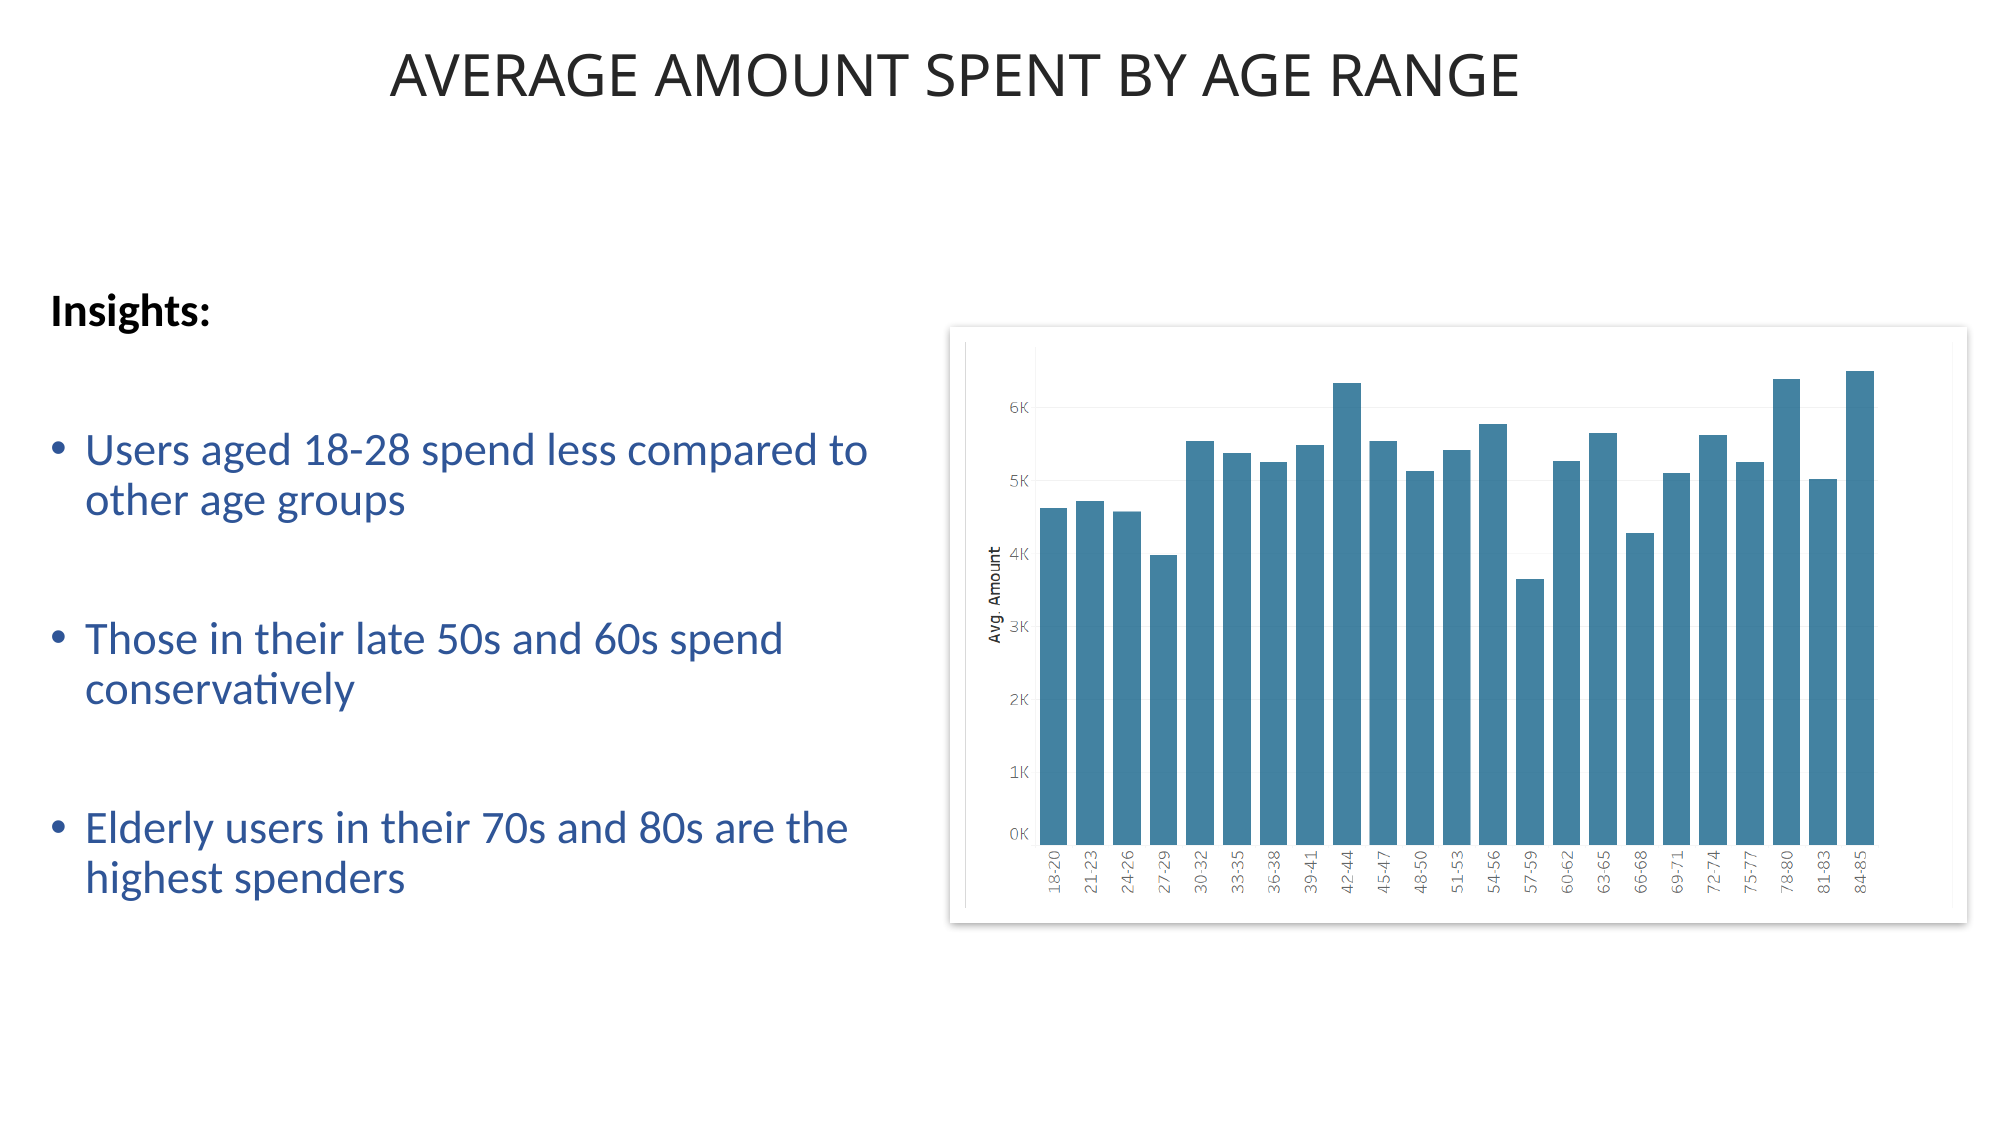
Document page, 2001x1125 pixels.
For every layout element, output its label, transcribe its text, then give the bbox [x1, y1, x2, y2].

list Insights: Users aged 18-28 spend less compared to other age groups Those in their late 50s and 60s spend conservatively Elderly users in their 70s and 80s are the highest spenders [35, 278, 921, 915]
text_box AVERAGE AMOUNT SPENT BY AGE RANGE [141, 30, 1770, 116]
picture [964, 341, 1953, 909]
